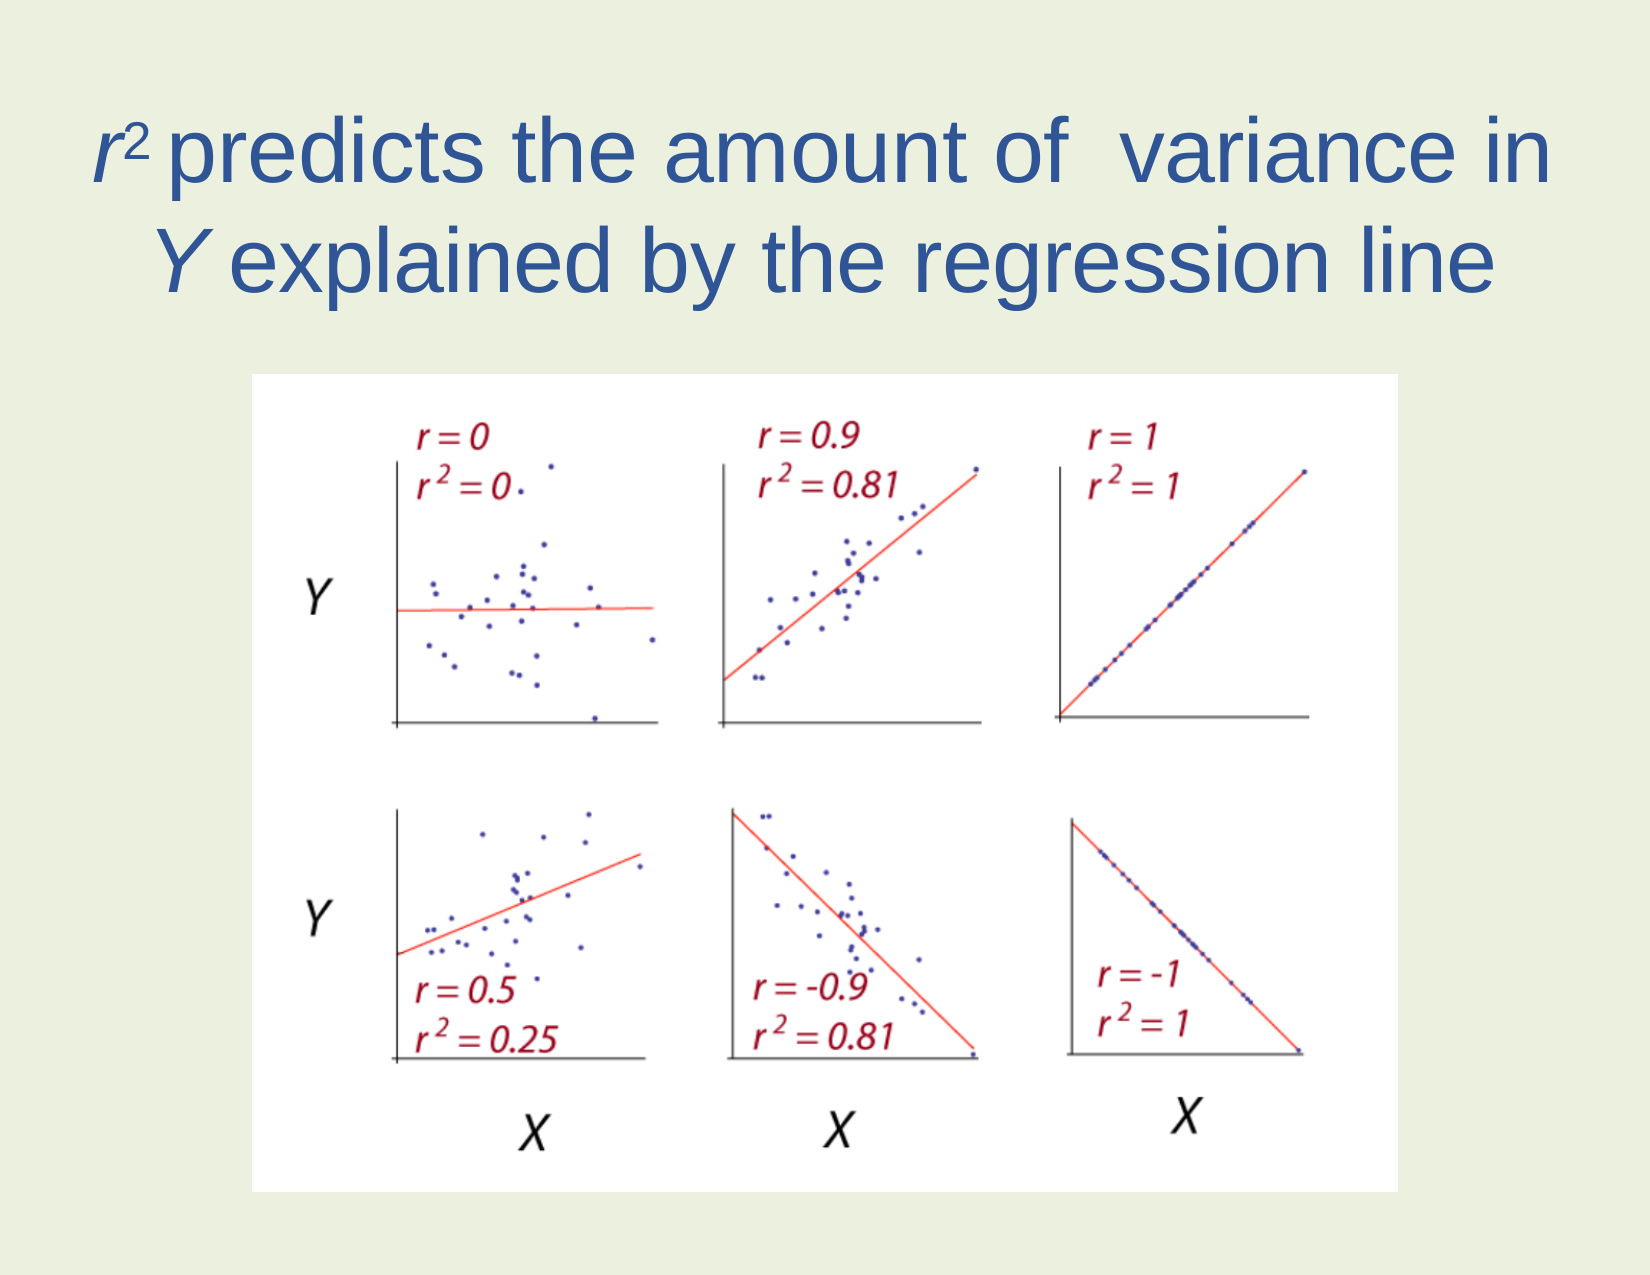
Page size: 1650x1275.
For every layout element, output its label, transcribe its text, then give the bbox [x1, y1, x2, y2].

picture [252, 374, 1398, 1192]
title r2 predicts the amount of variance in Y explained by the regression line [87, 83, 1563, 311]
